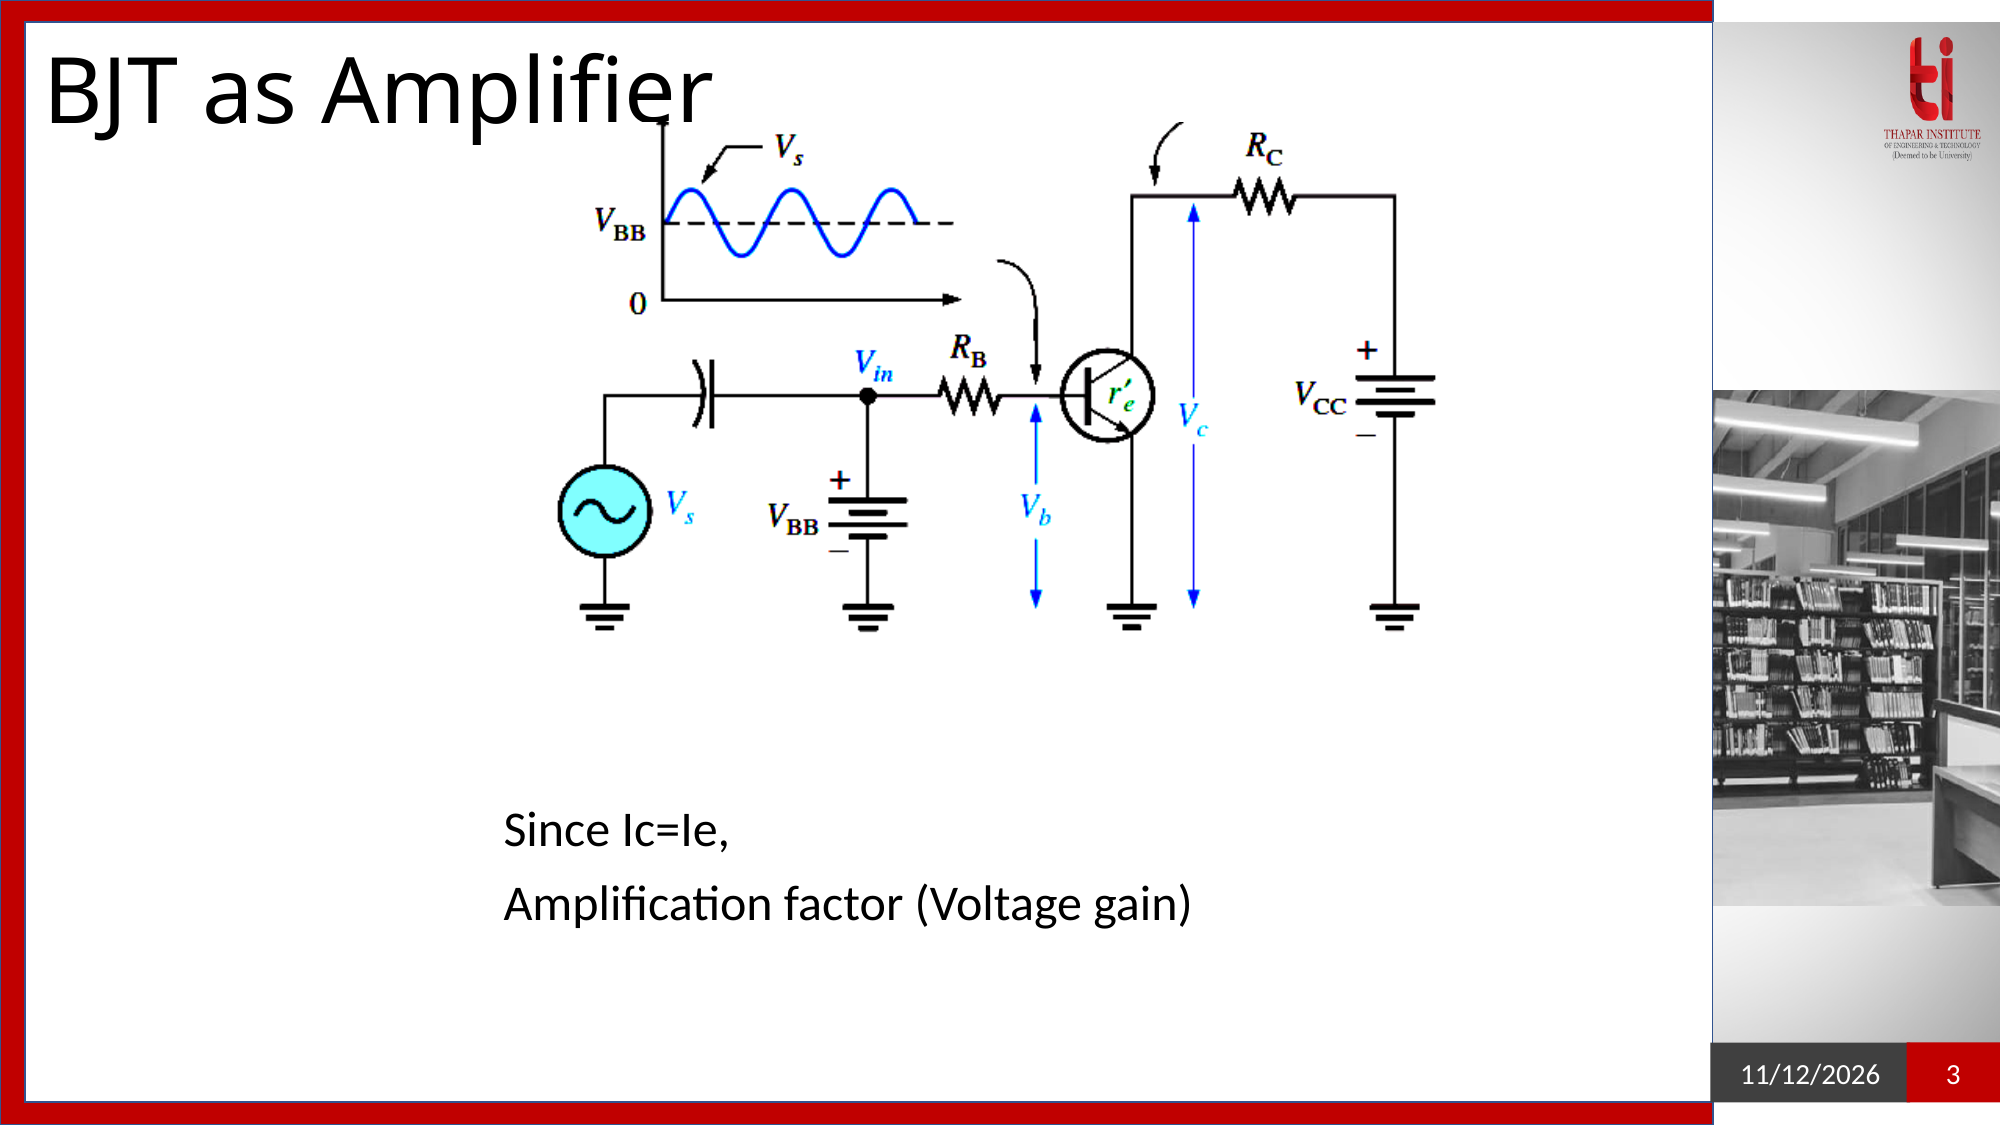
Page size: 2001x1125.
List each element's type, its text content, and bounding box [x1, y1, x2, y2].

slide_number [1710, 1042, 1906, 1103]
slide_number 3 [1906, 1042, 2000, 1103]
picture [1713, 22, 2000, 1042]
title BJT as Amplifier [28, 0, 1258, 188]
picture [544, 122, 1441, 640]
